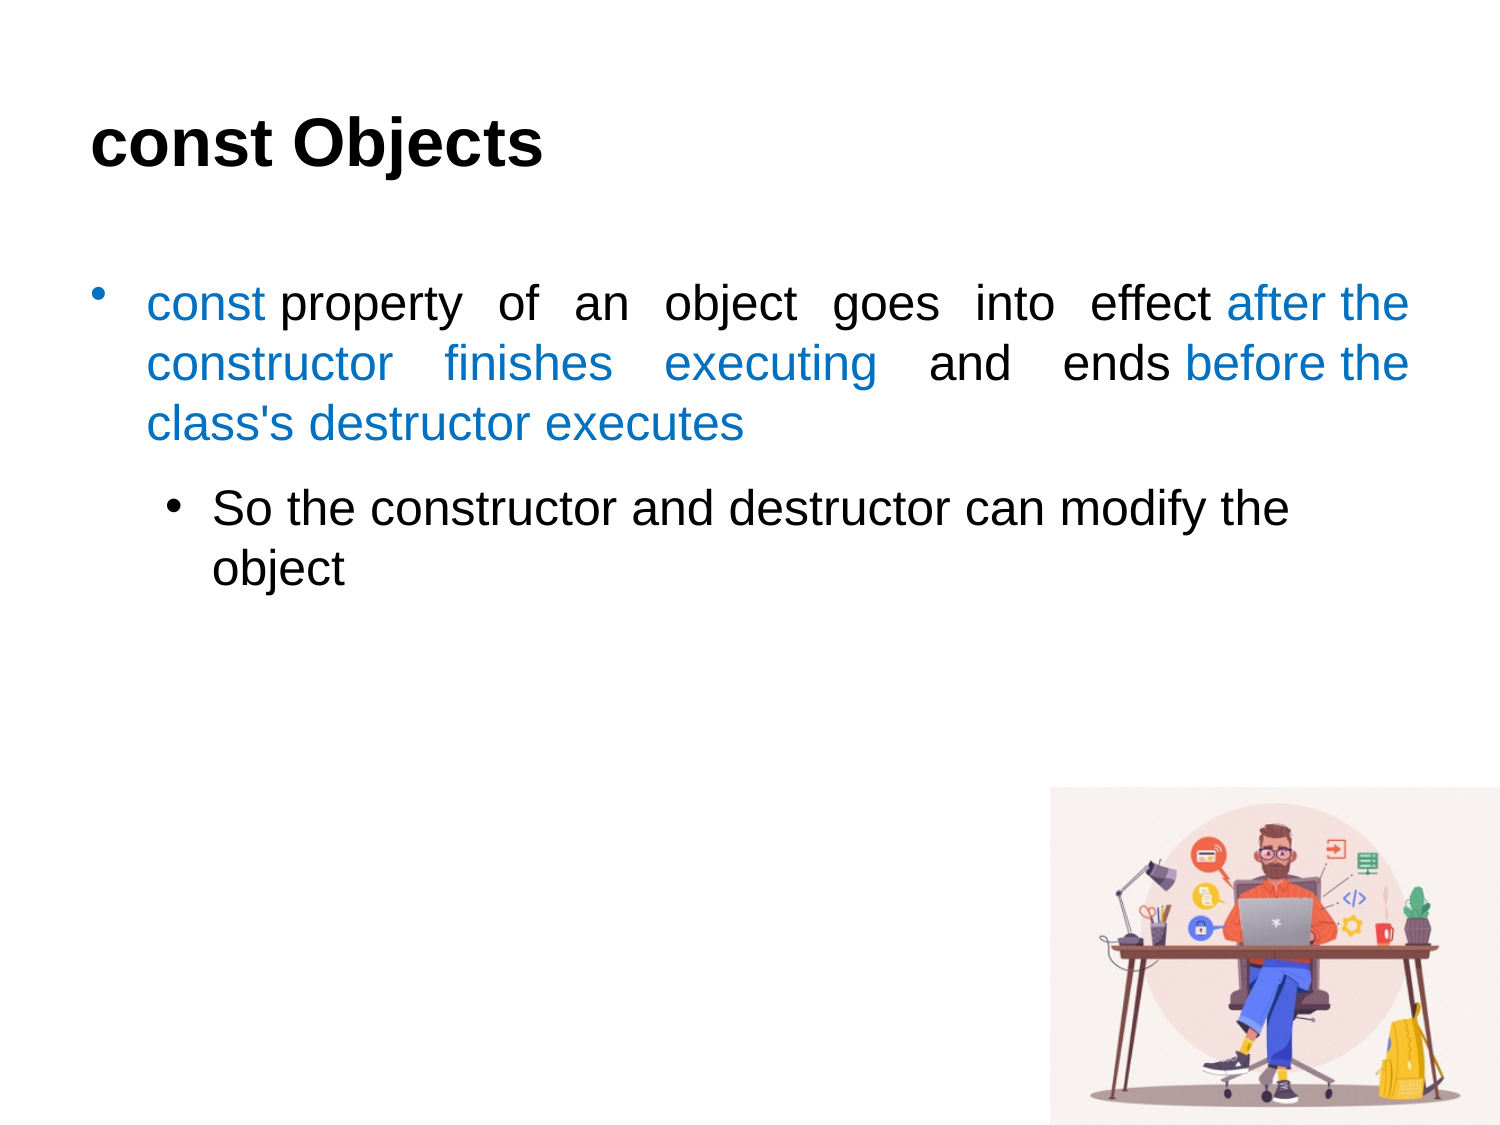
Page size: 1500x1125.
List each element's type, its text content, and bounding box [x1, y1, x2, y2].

picture [1049, 787, 1500, 1125]
list const property of an object goes into effect after the constructor finishes executing and ends before the class's destructor executes So the constructor and destructor can modify the object [75, 262, 1425, 1005]
title const Objects [75, 45, 1425, 233]
